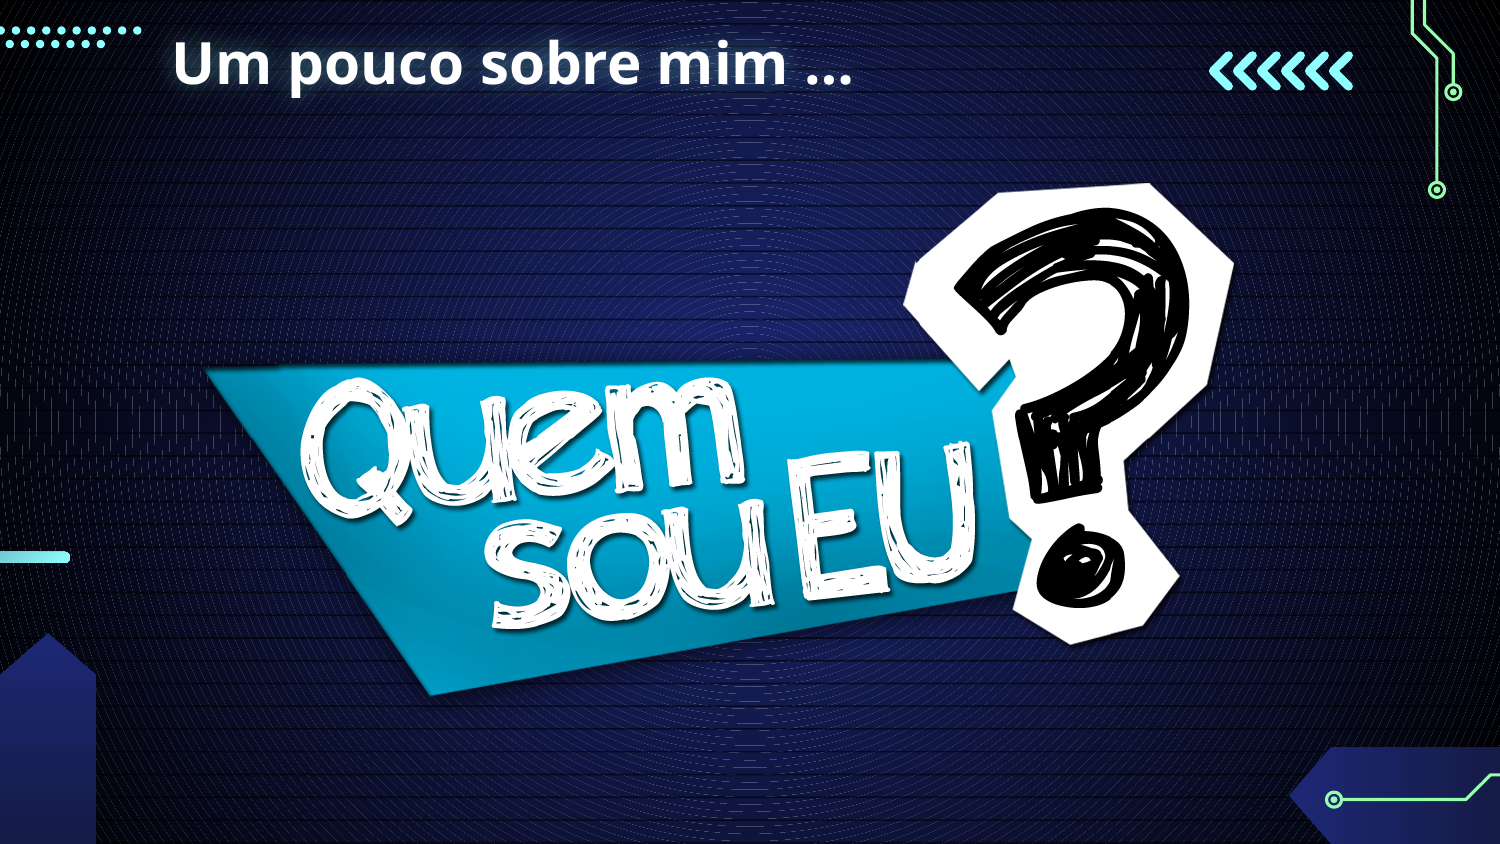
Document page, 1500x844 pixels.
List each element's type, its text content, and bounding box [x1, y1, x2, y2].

picture [156, 159, 1302, 719]
title Um pouco sobre mim … [156, 13, 1423, 108]
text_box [1208, 51, 1354, 92]
